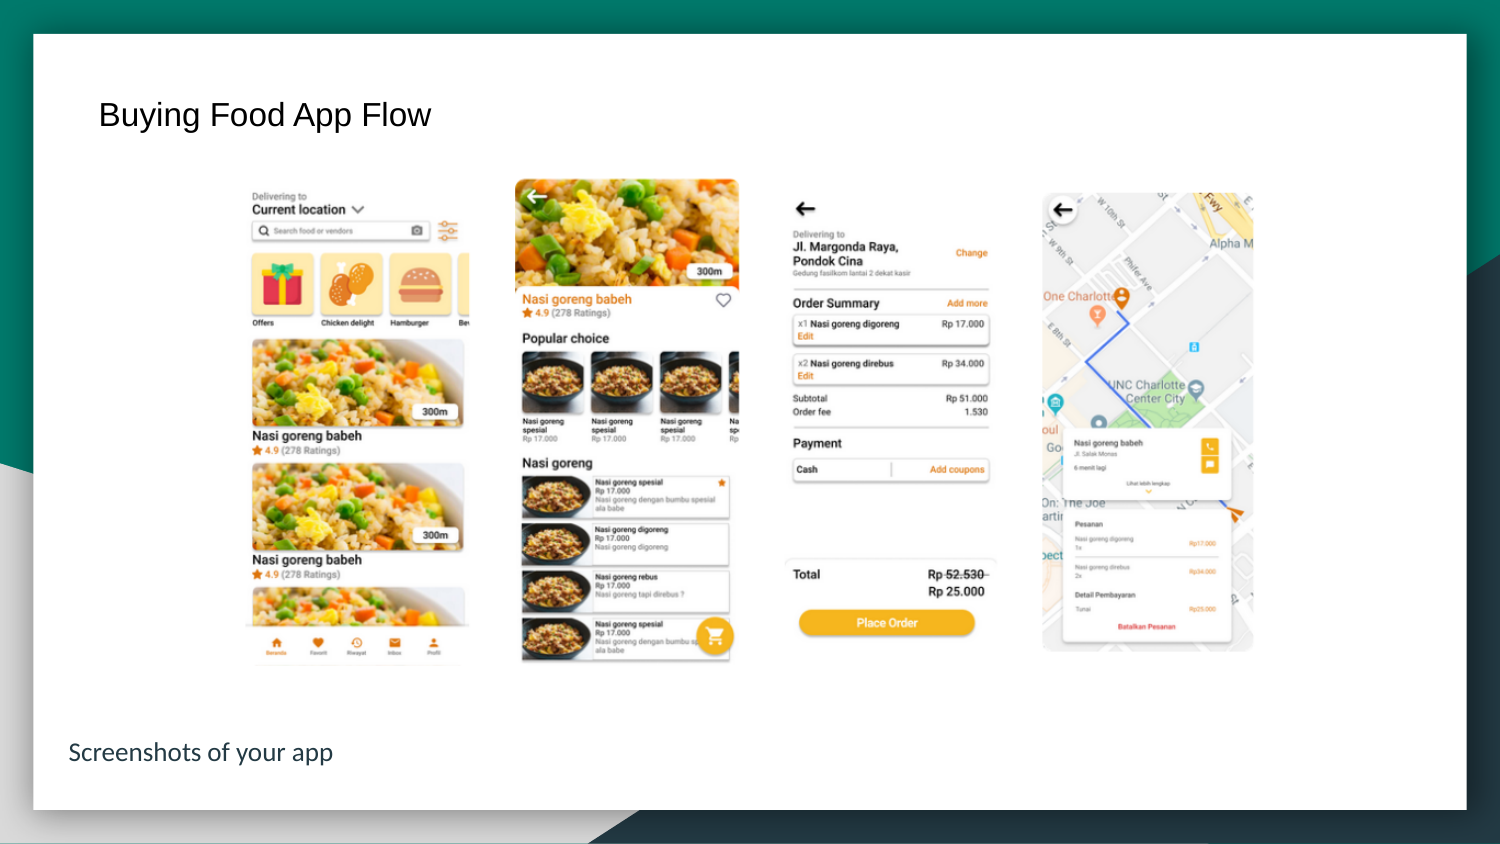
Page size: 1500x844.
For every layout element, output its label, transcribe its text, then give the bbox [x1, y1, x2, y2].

list Screenshots of your app [53, 682, 1271, 783]
text_box Buying Food App Flow [83, 72, 576, 149]
picture [216, 161, 1289, 679]
